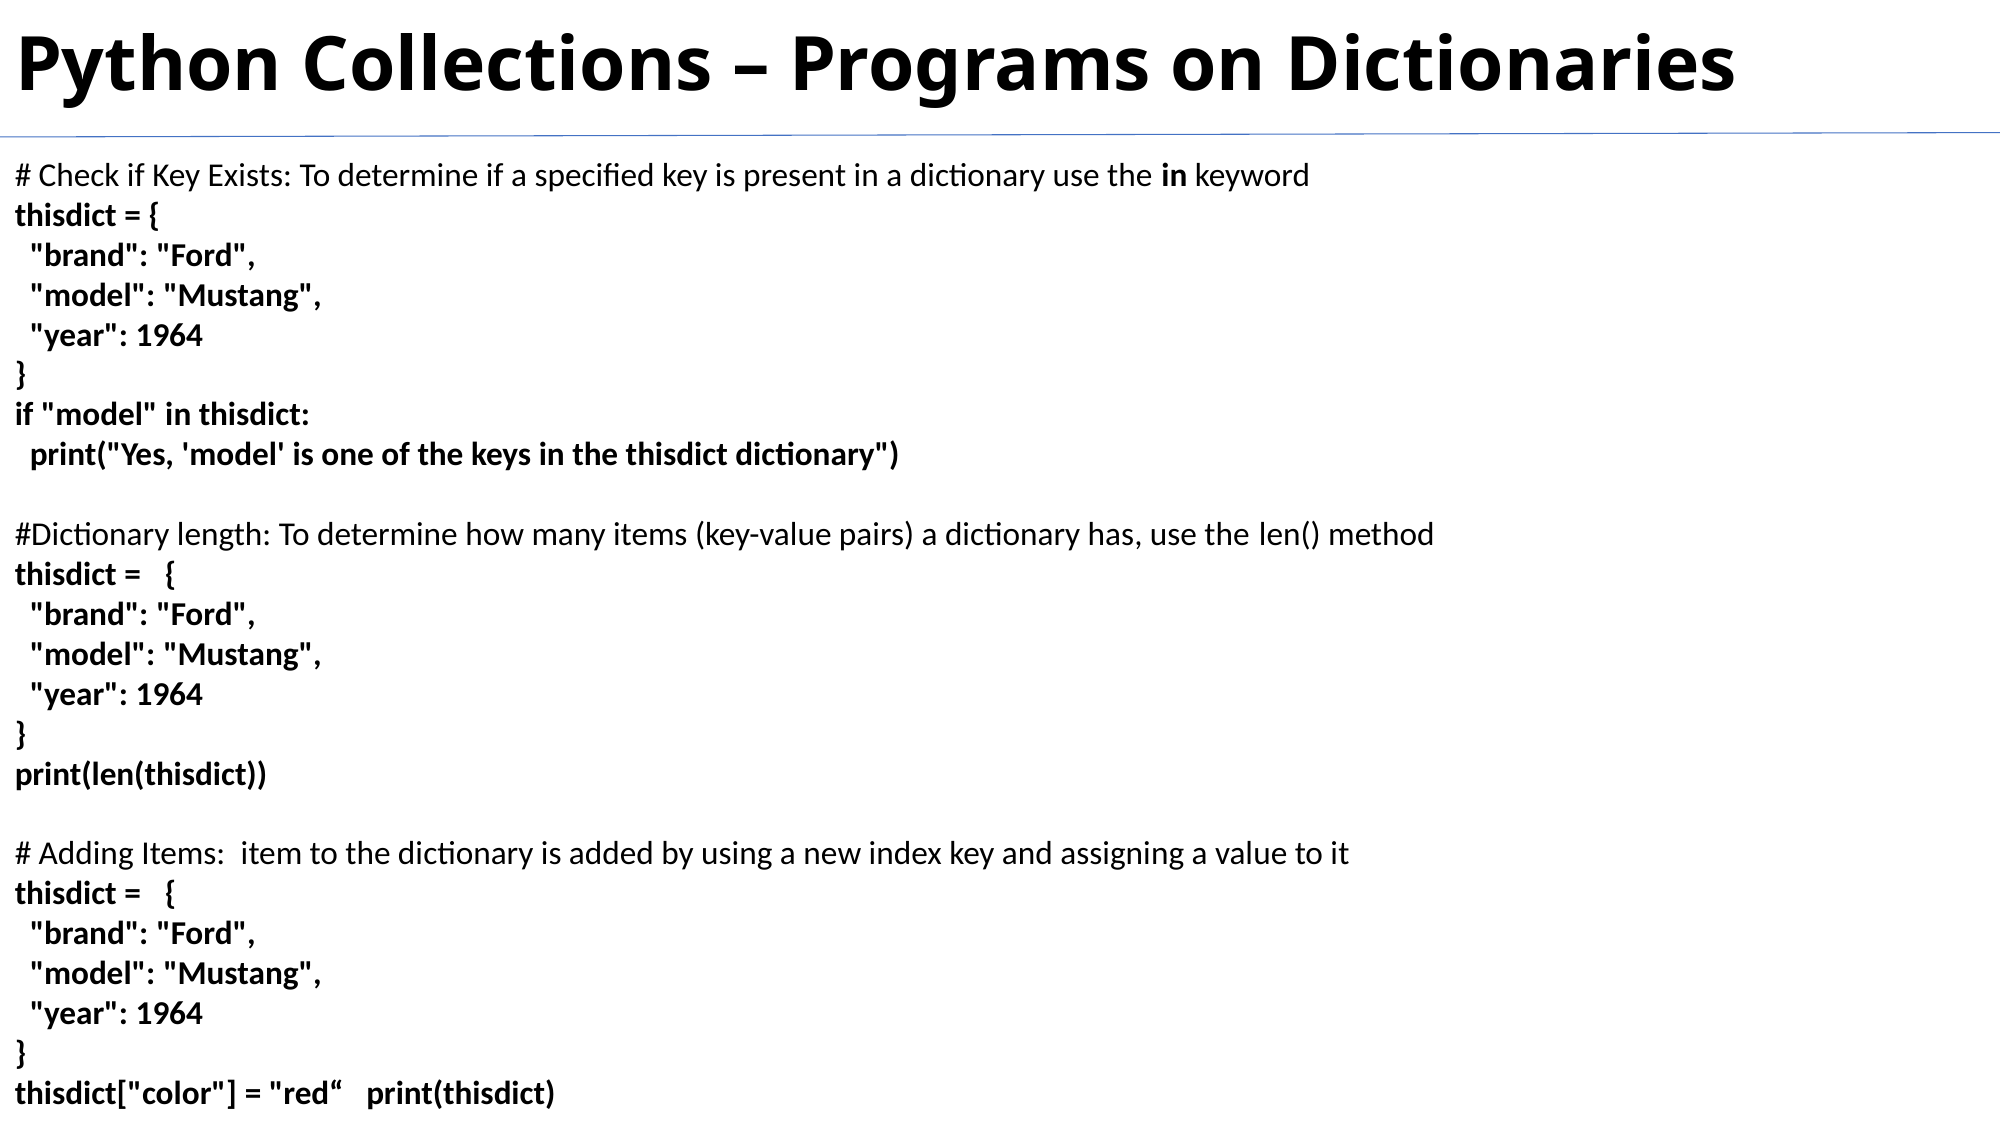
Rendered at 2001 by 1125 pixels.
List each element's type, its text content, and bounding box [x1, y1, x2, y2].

text_box # Check if Key Exists: To determine if a specified key is present in a dictionary use the in keyword thisdict = { "brand": "Ford", "model": "Mustang", "year": 1964 } if "model" in thisdict: print("Yes, 'model' is one of the keys in the thisdict dictionary") #Dictionary length: To determine how many items (key-value pairs) a dictionary has, use the len() method thisdict = { "brand": "Ford", "model": "Mustang", "year": 1964 } print(len(thisdict)) # Adding Items: item to the dictionary is added by using a new index key and assigning a value to it thisdict = { "brand": "Ford", "model": "Mustang", "year": 1964 } thisdict["color"] = "red“ print(thisdict) [0, 145, 2000, 1119]
title Python Collections – Programs on Dictionaries [0, 0, 2000, 132]
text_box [0, 132, 2000, 137]
